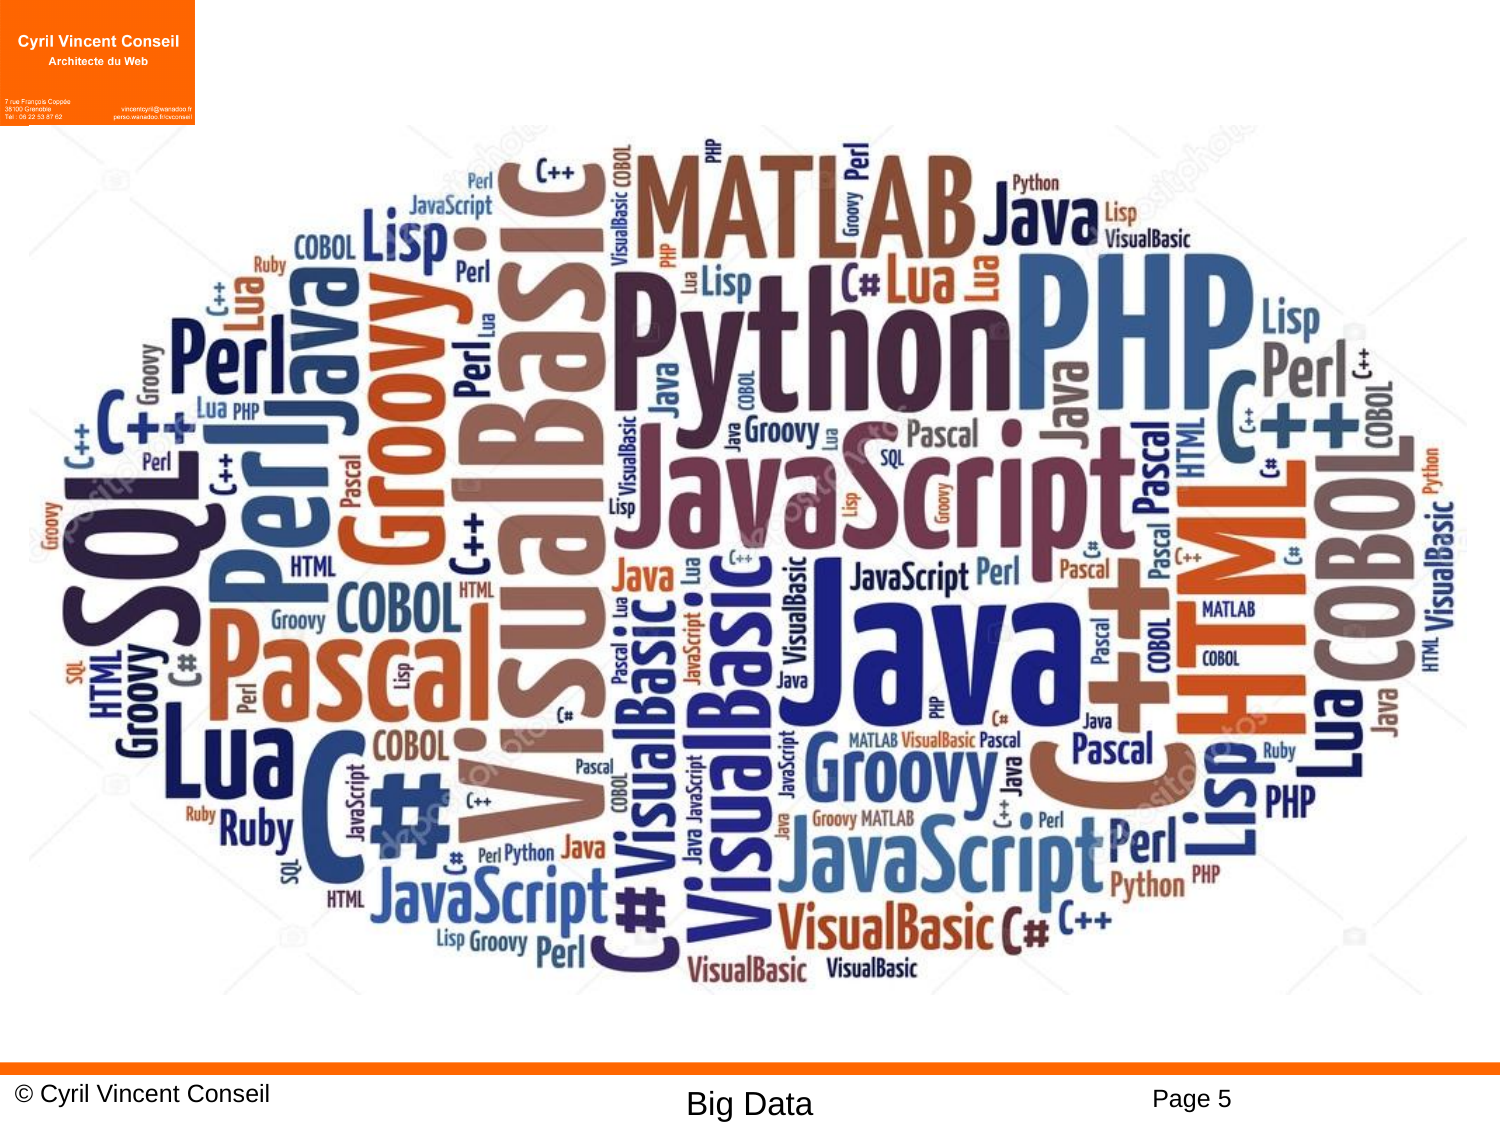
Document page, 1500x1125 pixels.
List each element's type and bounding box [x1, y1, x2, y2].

list [29, 125, 1468, 995]
picture [0, 0, 195, 126]
